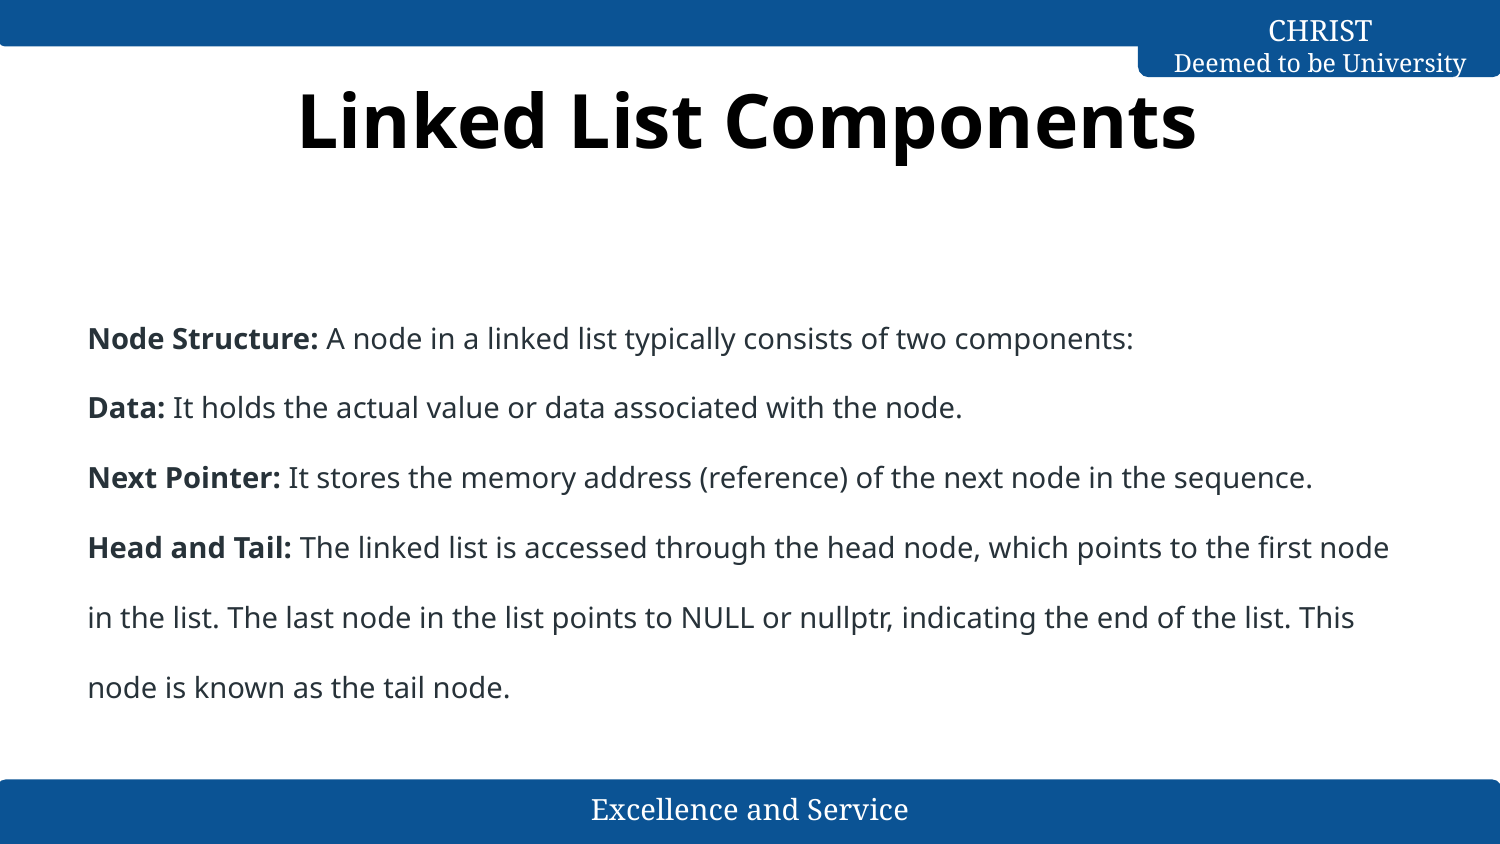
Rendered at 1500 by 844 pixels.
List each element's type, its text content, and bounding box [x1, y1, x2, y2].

title Linked List Components [48, 49, 1447, 188]
text_box Node Structure: A node in a linked list typically consists of two components: Data: It holds the actual value or data associated with the node. Next Pointer: It stores the memory address (reference) of the next node in the sequence. Head and Tail: The linked list is accessed through the head node, which points to the first node in the list. The last node in the list points to NULL or nullptr, indicating the end of the list. This node is known as the tail node. [72, 277, 1430, 599]
